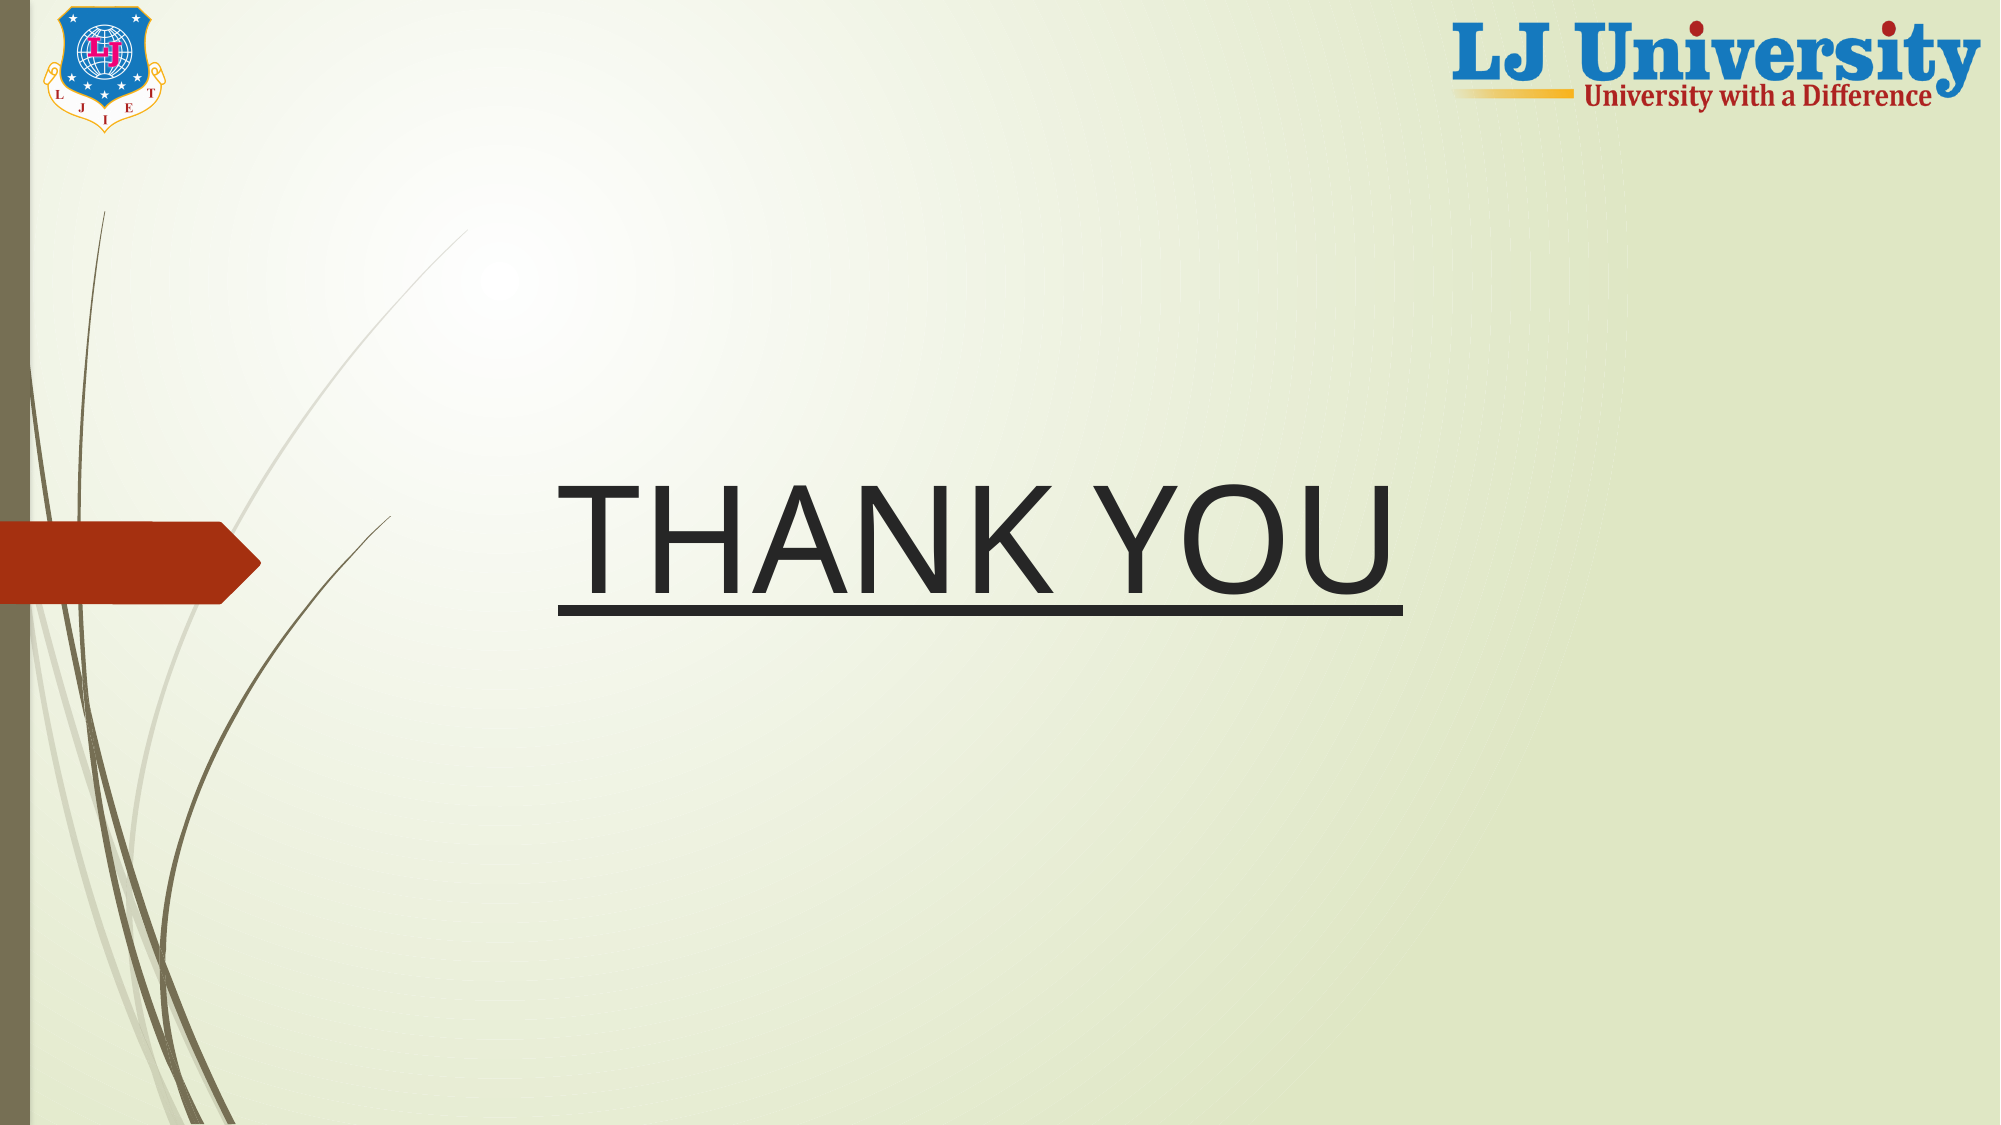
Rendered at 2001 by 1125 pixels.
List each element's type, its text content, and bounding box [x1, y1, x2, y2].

picture [1441, 0, 1981, 143]
title THANK YOU [542, 280, 2000, 788]
picture [43, 6, 166, 135]
